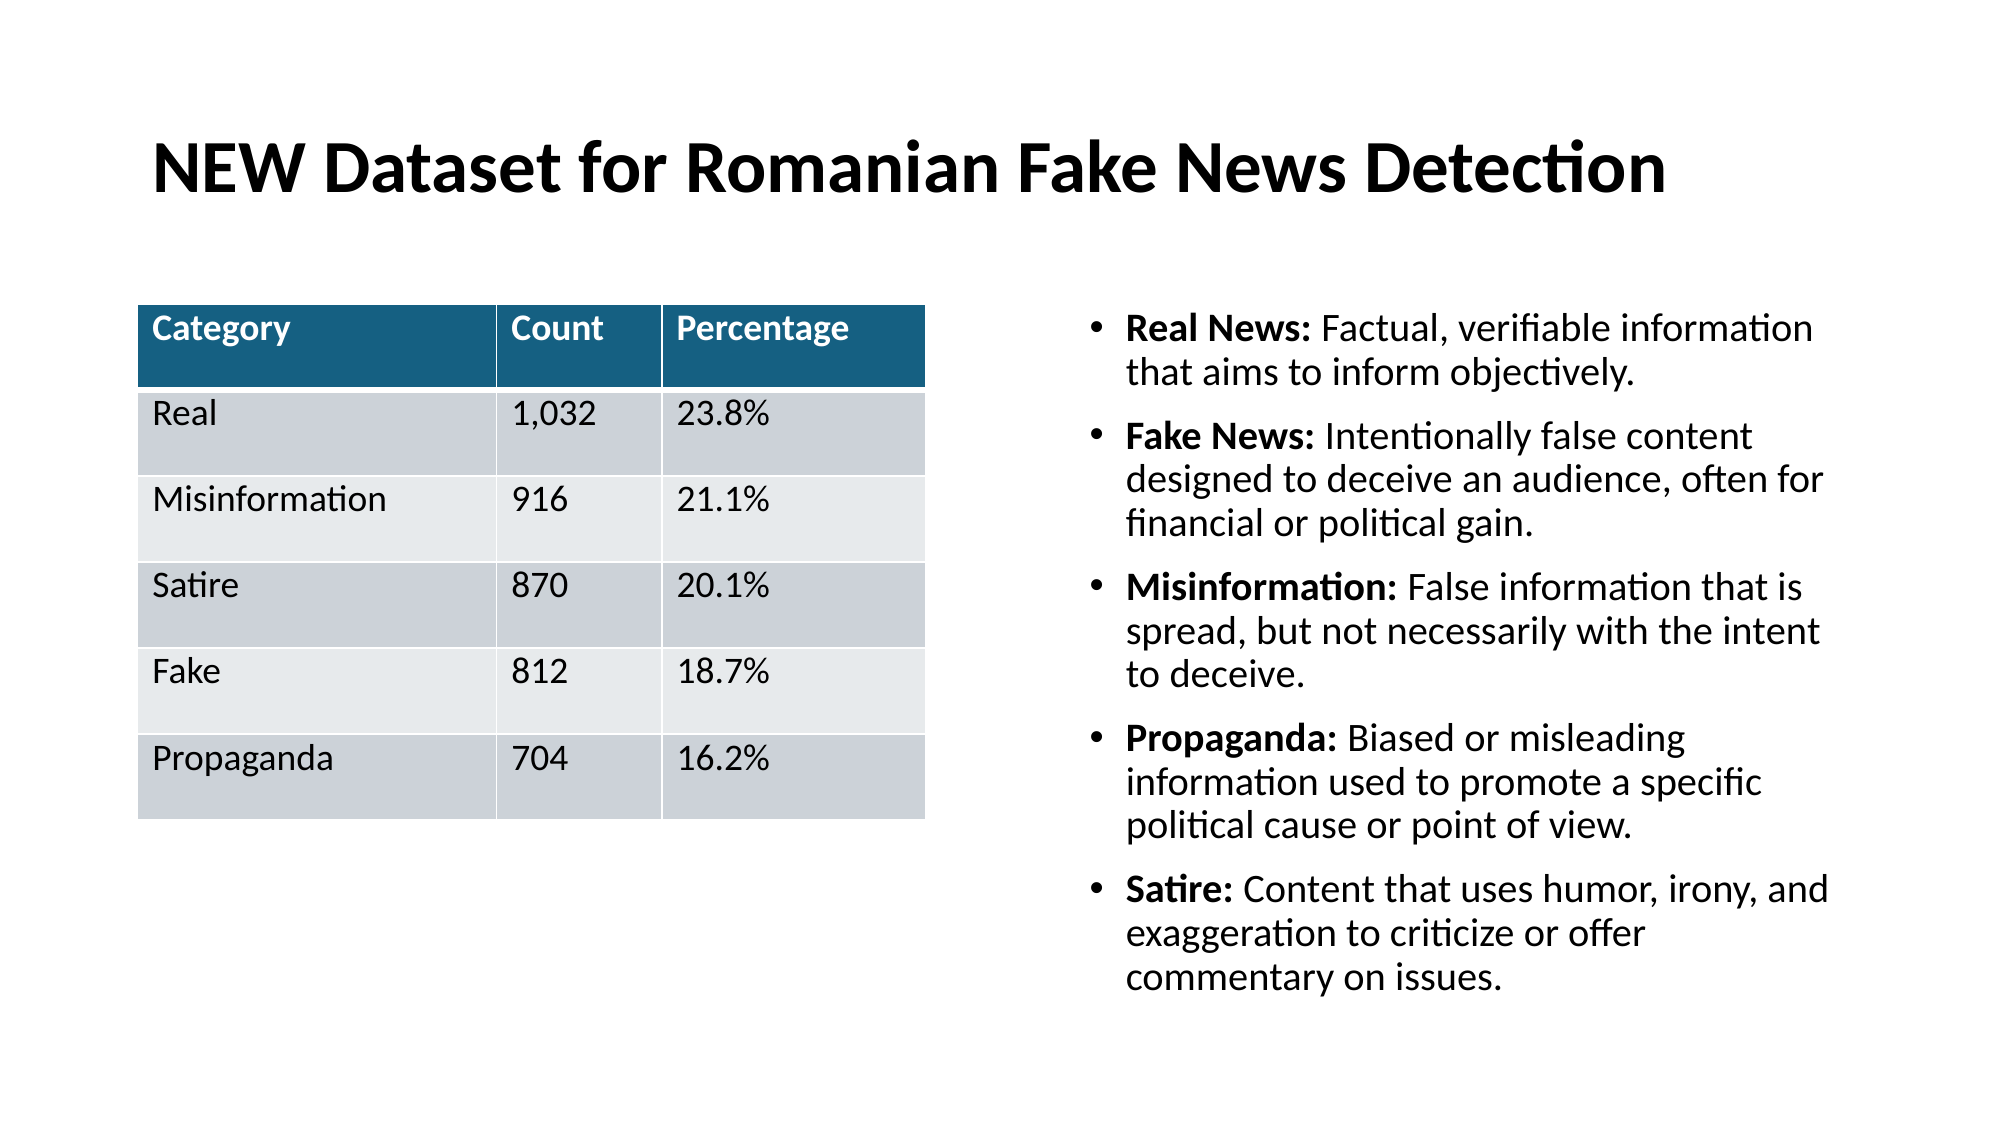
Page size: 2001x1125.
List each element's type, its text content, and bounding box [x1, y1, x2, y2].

table_cell Satire [138, 563, 496, 647]
table_header Category [138, 305, 496, 387]
table_cell 23.8% [663, 393, 925, 475]
table_header Count [497, 305, 661, 387]
table_cell 21.1% [663, 477, 925, 561]
table_cell 1,032 [497, 393, 661, 475]
table_cell Propaganda [138, 735, 496, 819]
table_cell 20.1% [663, 563, 925, 647]
table_cell Real [138, 393, 496, 475]
table_cell 704 [497, 735, 661, 819]
table_cell 870 [497, 563, 661, 647]
table_cell Fake [138, 649, 496, 733]
title NEW Dataset for Romanian Fake News Detection [137, 59, 1863, 278]
table_cell 812 [497, 649, 661, 733]
table_cell 916 [497, 477, 661, 561]
table_header Percentage [663, 305, 925, 387]
table_cell 16.2% [663, 735, 925, 819]
list Real News: Factual, verifiable information that aims to inform objectively. Fake News: Intentionally false content designed to deceive an audience, often for financial or political gain. Misinformation: False information that is spread, but not necessarily with the intent to deceive. Propaganda: Biased or misleading information used to promote a specific political cause or point of view. Satire: Content that uses humor, irony, and exaggeration to criticize or offer commentary on issues. [1074, 299, 1863, 1014]
table_cell 18.7% [663, 649, 925, 733]
table_cell Misinformation [138, 477, 496, 561]
